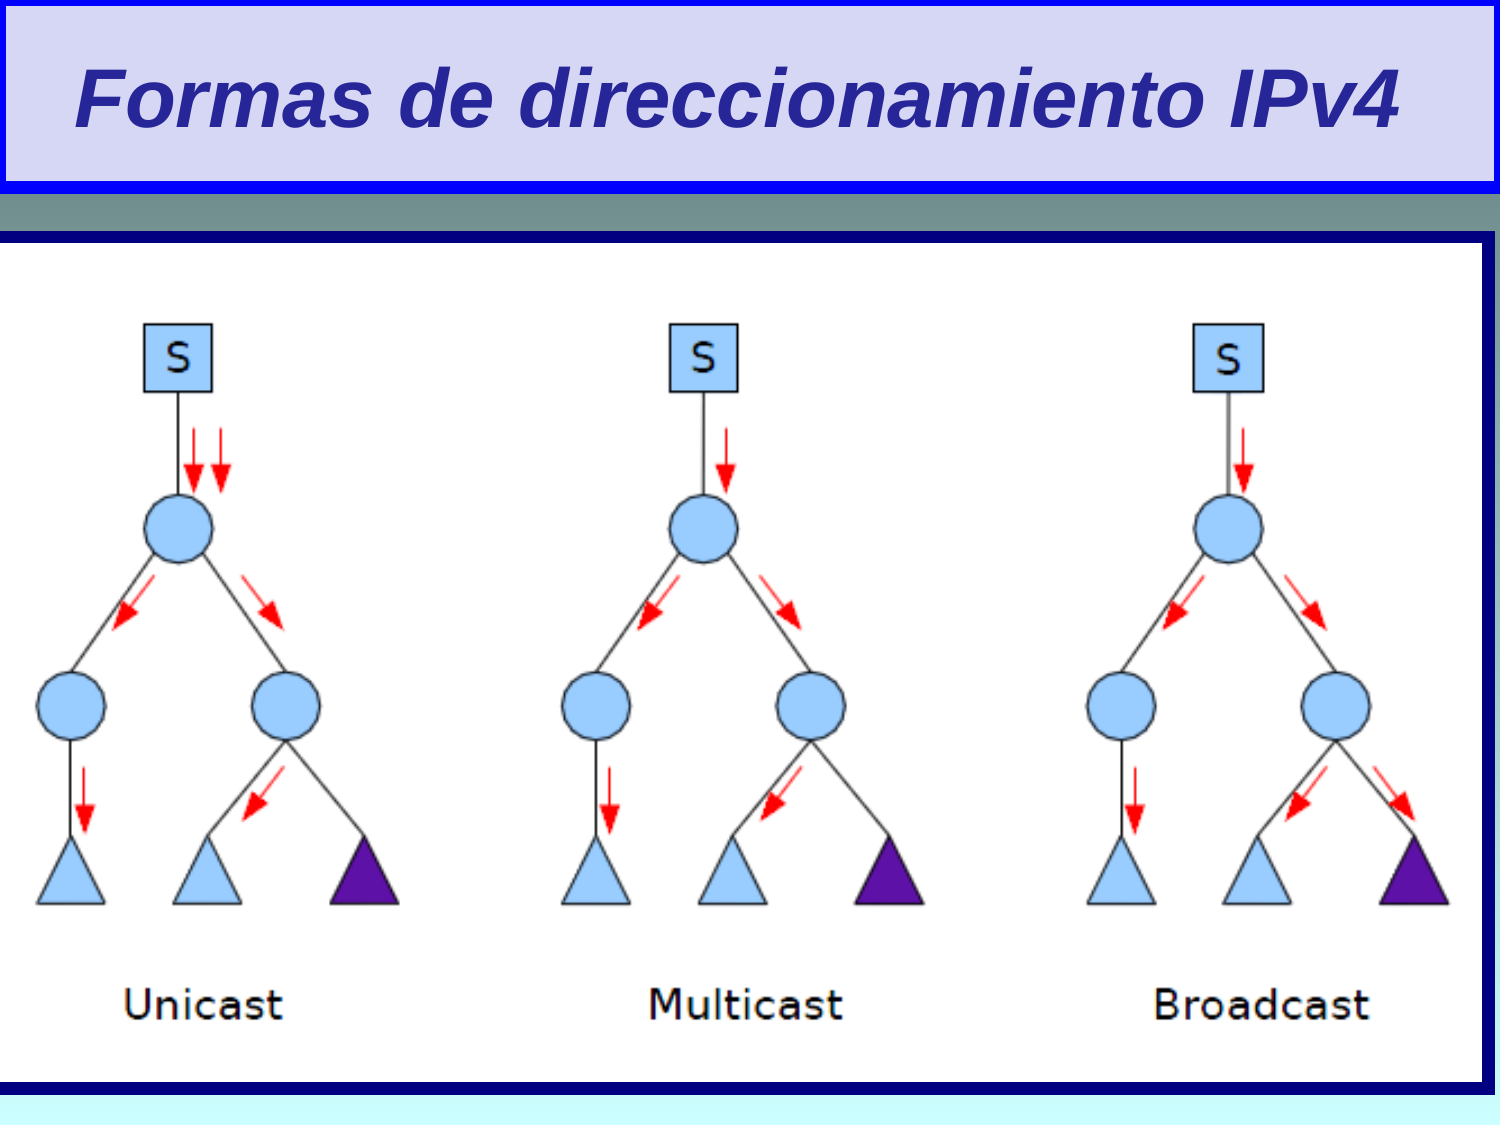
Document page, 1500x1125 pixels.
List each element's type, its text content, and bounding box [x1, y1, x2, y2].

picture [0, 243, 1483, 1083]
title Formas de direccionamiento IPv4 [0, 0, 1500, 188]
